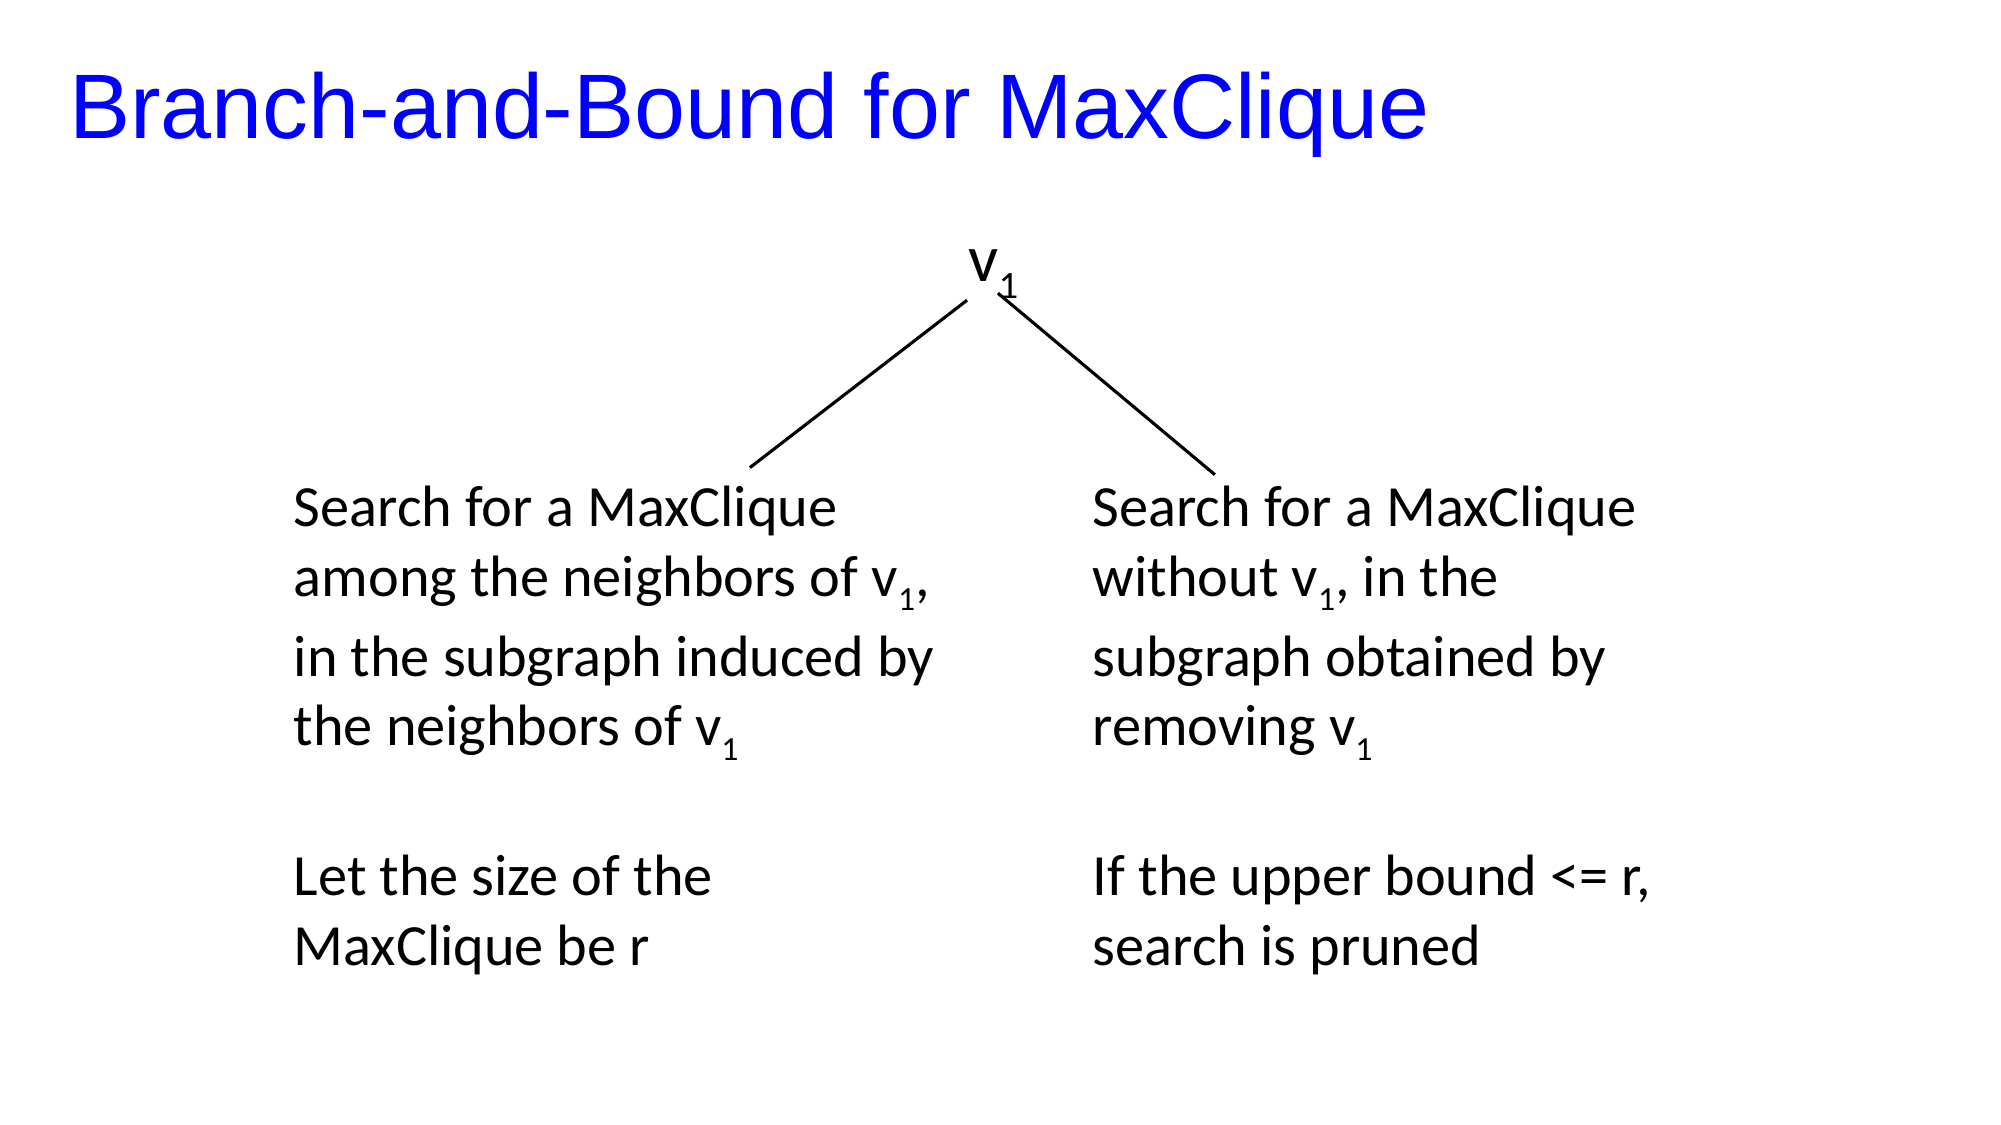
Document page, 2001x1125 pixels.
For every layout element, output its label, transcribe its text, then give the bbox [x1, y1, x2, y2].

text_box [997, 293, 1215, 475]
text_box Search for a MaxClique among the neighbors of v1, in the subgraph induced by the neighbors of v1 Let the size of the MaxClique be r [279, 460, 967, 985]
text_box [749, 300, 968, 468]
text_box v1 [953, 207, 1042, 314]
title Branch-and-Bound for MaxClique [54, 0, 1780, 218]
text_box Search for a MaxClique without v1, in the subgraph obtained by removing v1 If the upper bound <= r, search is pruned [1078, 460, 1741, 985]
